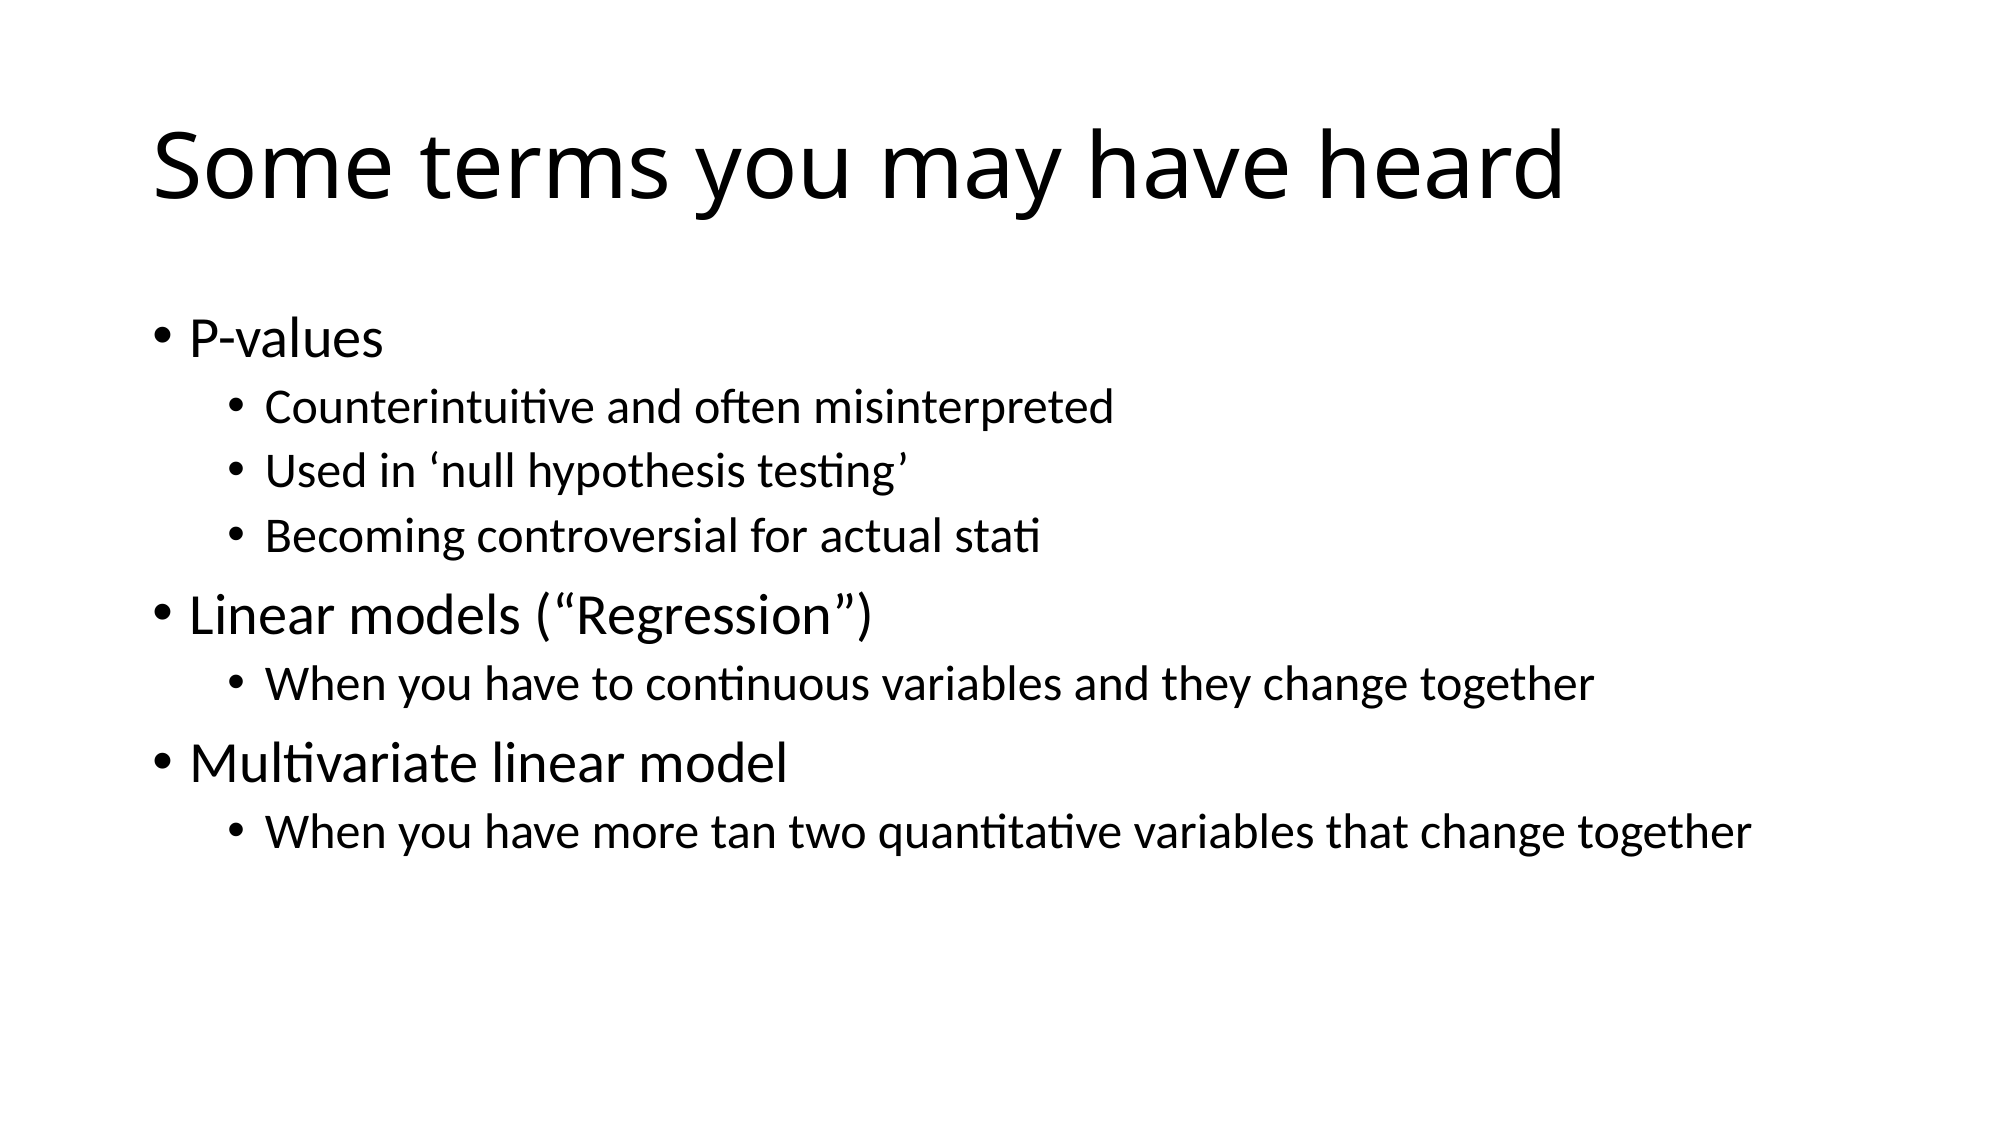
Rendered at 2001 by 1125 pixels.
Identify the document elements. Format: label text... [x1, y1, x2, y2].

title Some terms you may have heard [137, 59, 1863, 278]
list P-values Counterintuitive and often misinterpreted Used in ‘null hypothesis testing’ Becoming controversial for actual stati Linear models (“Regression”) When you have to continuous variables and they change together Multivariate linear model When you have more tan two quantitative variables that change together [137, 299, 1863, 1014]
